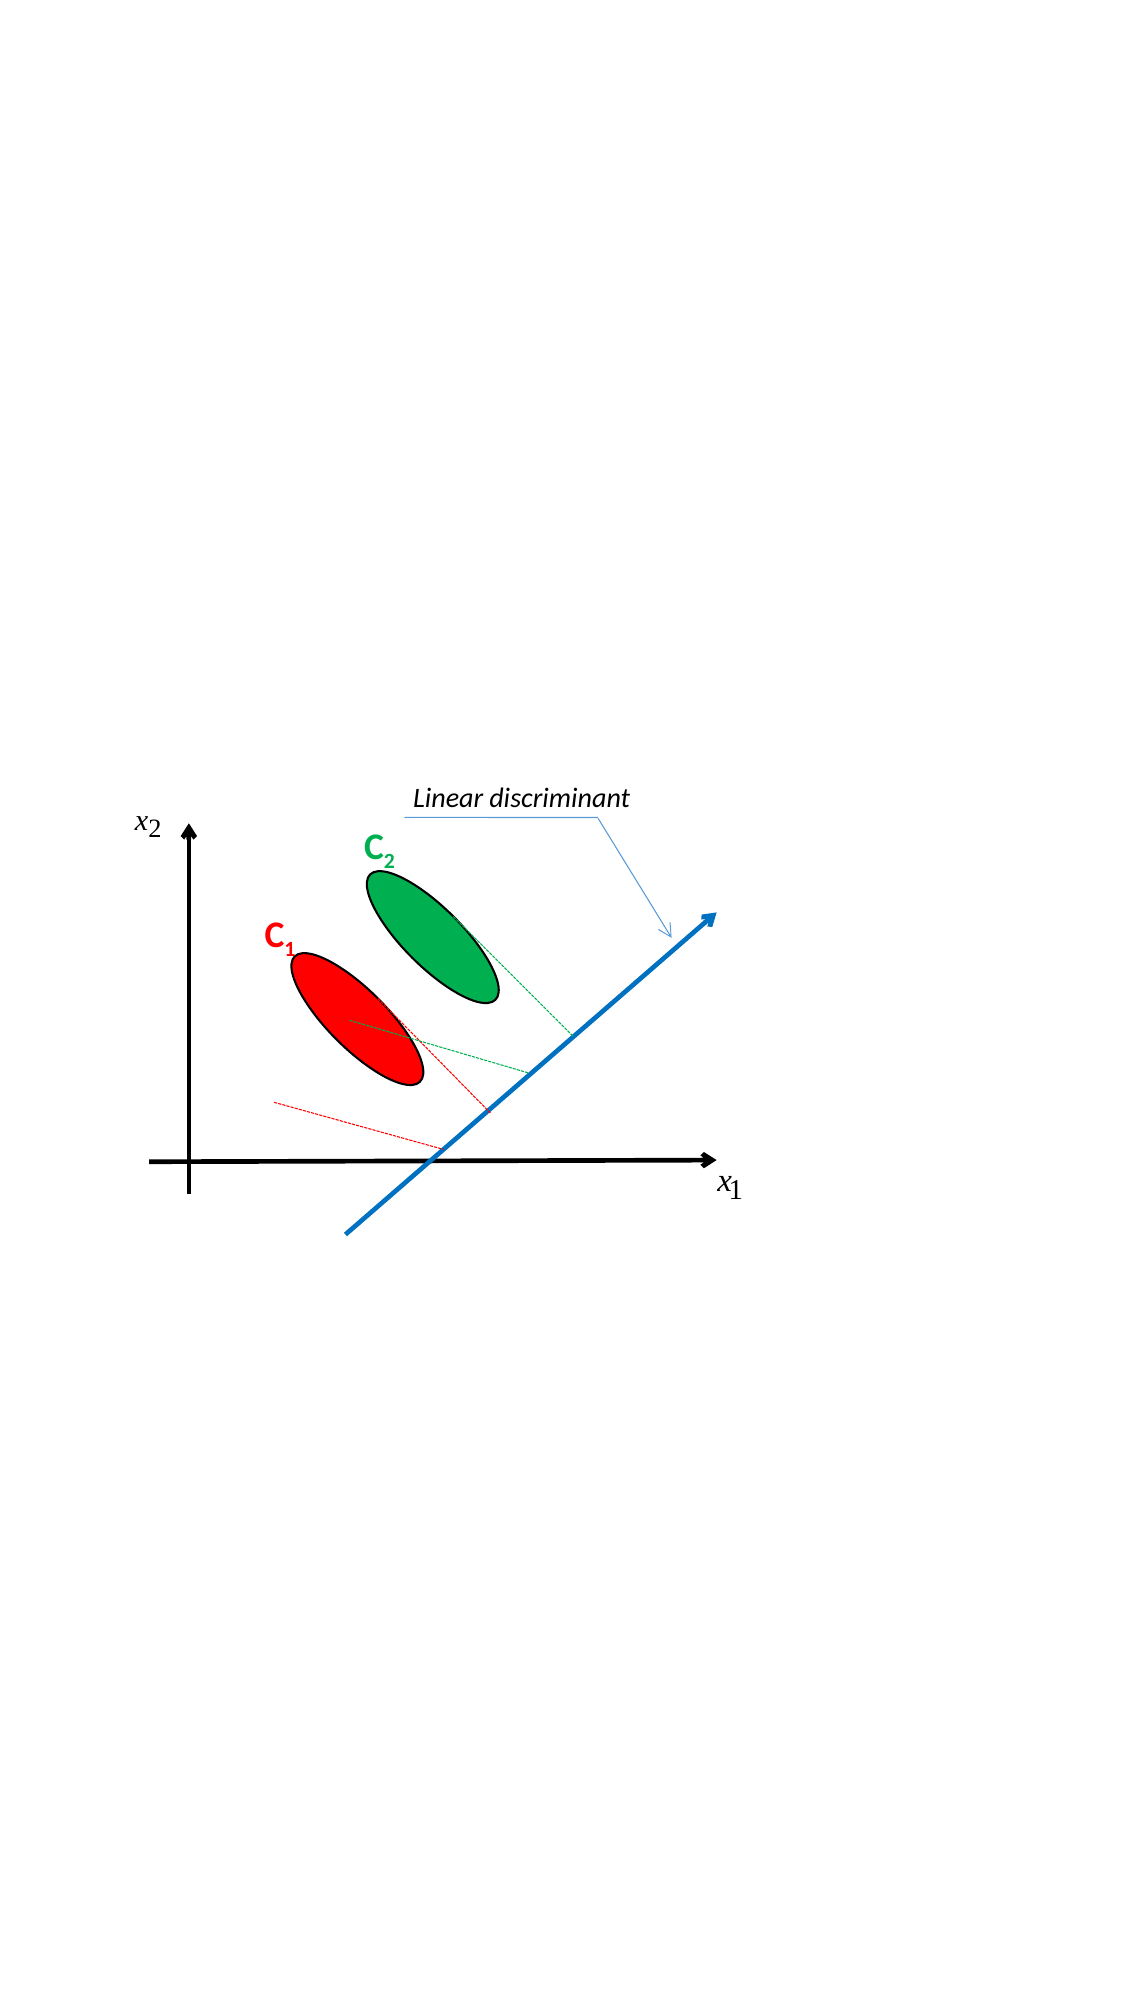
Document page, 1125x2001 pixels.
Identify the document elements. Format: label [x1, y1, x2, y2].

text_box [126, 771, 749, 1235]
